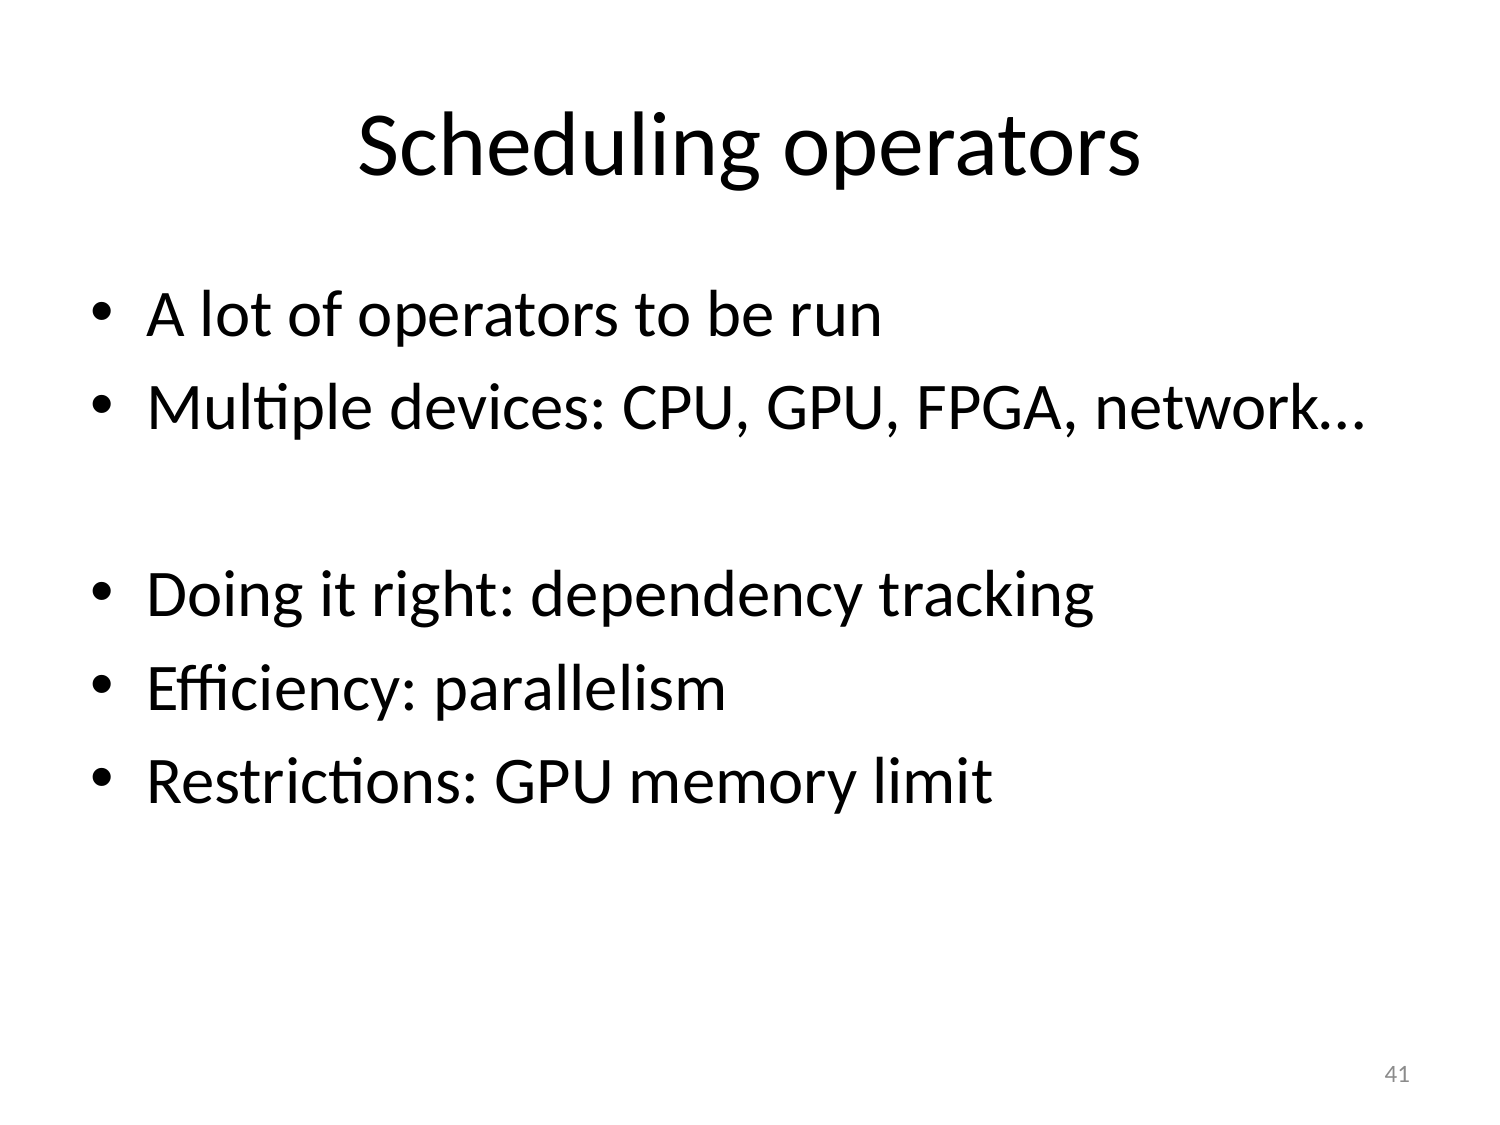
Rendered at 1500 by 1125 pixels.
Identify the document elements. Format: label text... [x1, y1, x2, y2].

title Scheduling operators [75, 45, 1425, 233]
list A lot of operators to be run Multiple devices: CPU, GPU, FPGA, network… Doing it right: dependency tracking Efficiency: parallelism Restrictions: GPU memory limit [75, 262, 1425, 1005]
slide_number 41 [1074, 1042, 1425, 1103]
